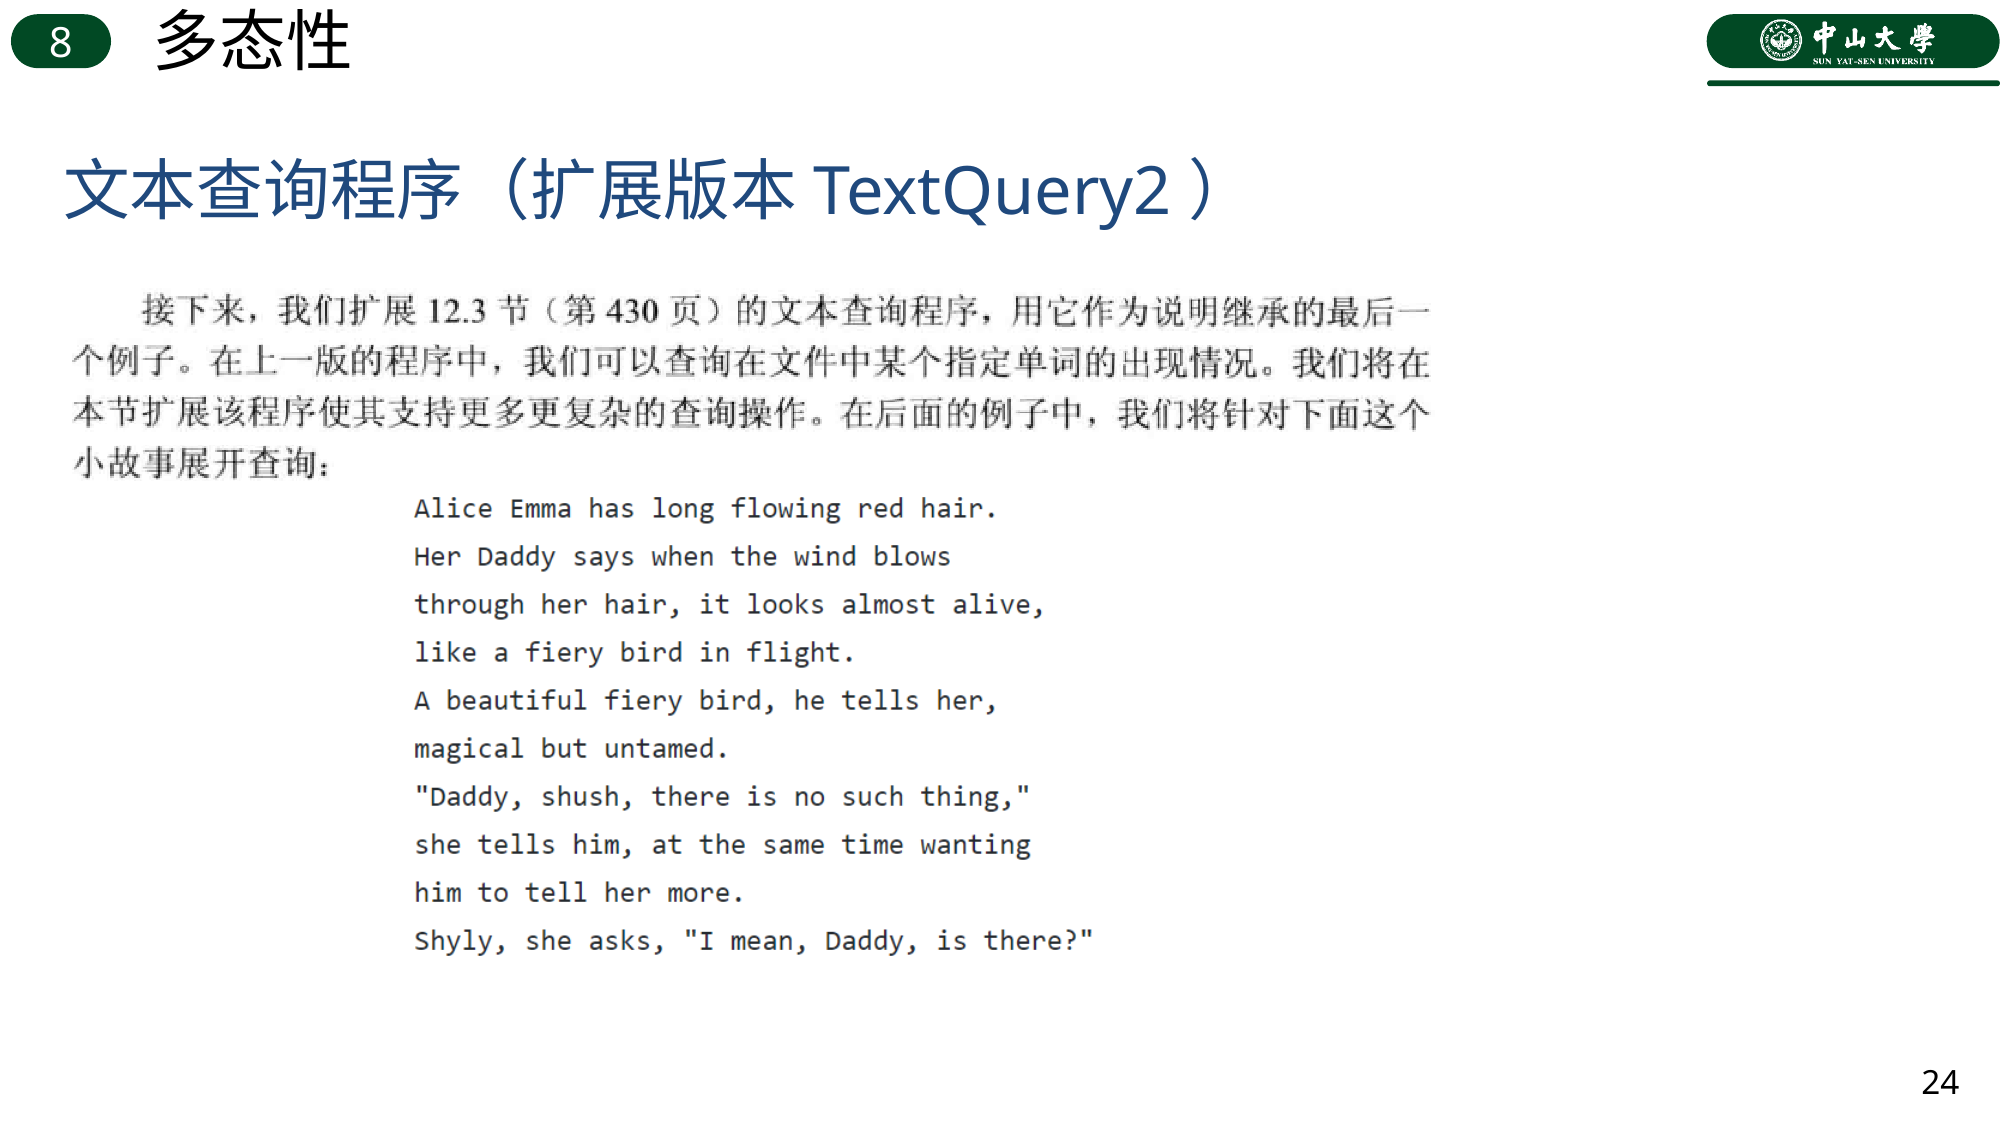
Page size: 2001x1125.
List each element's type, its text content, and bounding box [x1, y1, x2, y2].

picture [64, 288, 1435, 962]
text_box 8 [9, 13, 113, 70]
slide_number 24 [1901, 1053, 1975, 1114]
picture [1749, 8, 1957, 82]
text_box 文本查询程序（扩展版本TextQuery2） [48, 121, 1399, 255]
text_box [1706, 14, 2000, 87]
text_box 多态性 [138, 0, 369, 87]
